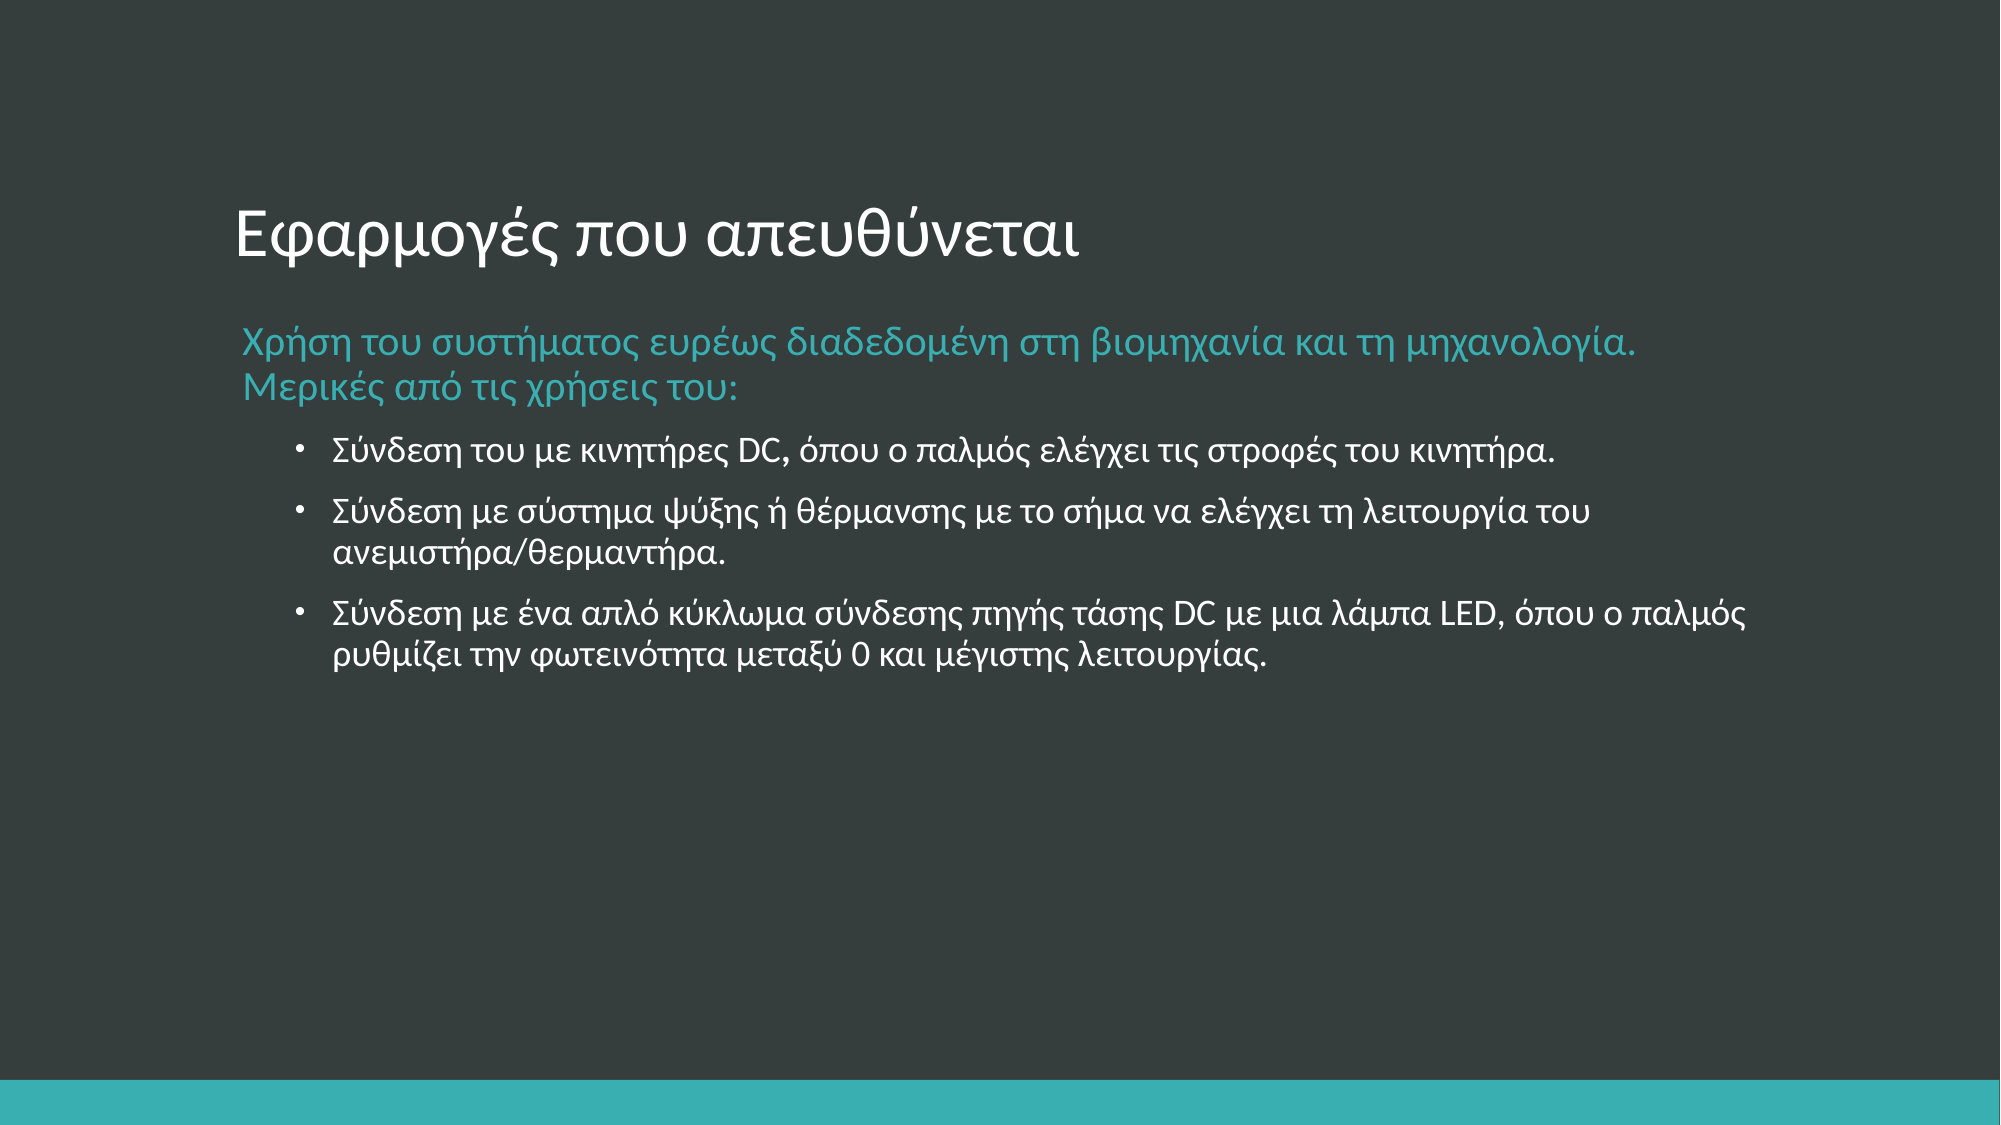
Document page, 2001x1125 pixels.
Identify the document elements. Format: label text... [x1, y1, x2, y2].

title Εφαρμογές που απευθύνεται [219, 76, 1780, 279]
list Χρήση του συστήματος ευρέως διαδεδομένη στη βιομηχανία και τη μηχανολογία. Μερικές από τις χρήσεις του: Σύνδεση του με κινητήρες DC, όπου o παλμός ελέγχει τις στροφές του κινητήρα. Σύνδεση με σύστημα ψύξης ή θέρμανσης με το σήμα να ελέγχει τη λειτουργία του ανεμιστήρα/θερμαντήρα. Σύνδεση με ένα απλό κύκλωμα σύνδεσης πηγής τάσης DC με μια λάμπα LED, όπου ο παλμός ρυθμίζει την φωτεινότητα μεταξύ 0 και μέγιστης λειτουργίας. [219, 311, 1780, 990]
